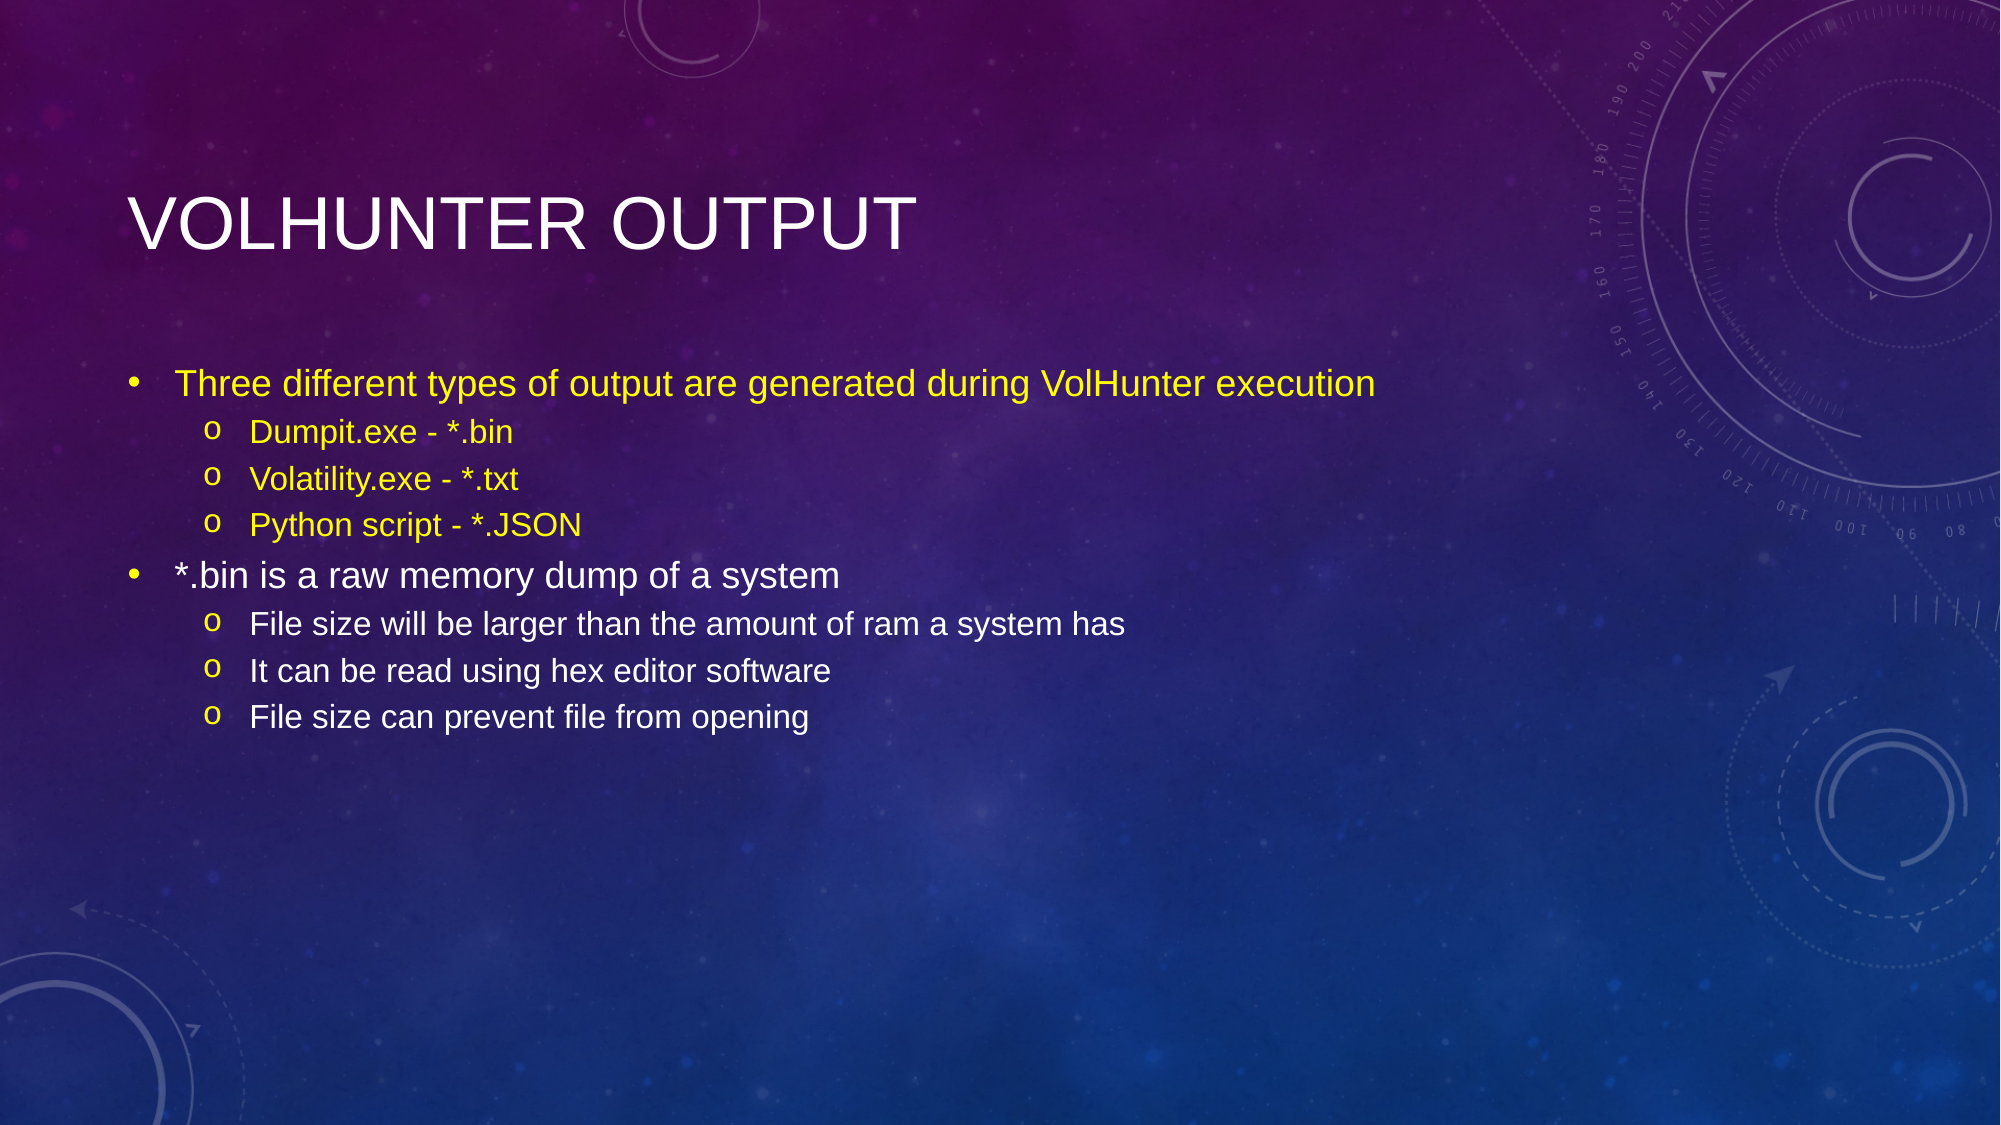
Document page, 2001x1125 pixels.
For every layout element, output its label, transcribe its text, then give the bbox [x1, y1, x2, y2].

picture [0, 0, 2001, 1125]
list Three different types of output are generated during VolHunter execution Dumpit.exe - *.bin Volatility.exe - *.txt Python script - *.JSON *.bin is a raw memory dump of a system File size will be larger than the amount of ram a system has It can be read using hex editor software File size can prevent file from opening [112, 351, 1775, 1051]
title Volhunter output [112, 99, 1775, 339]
